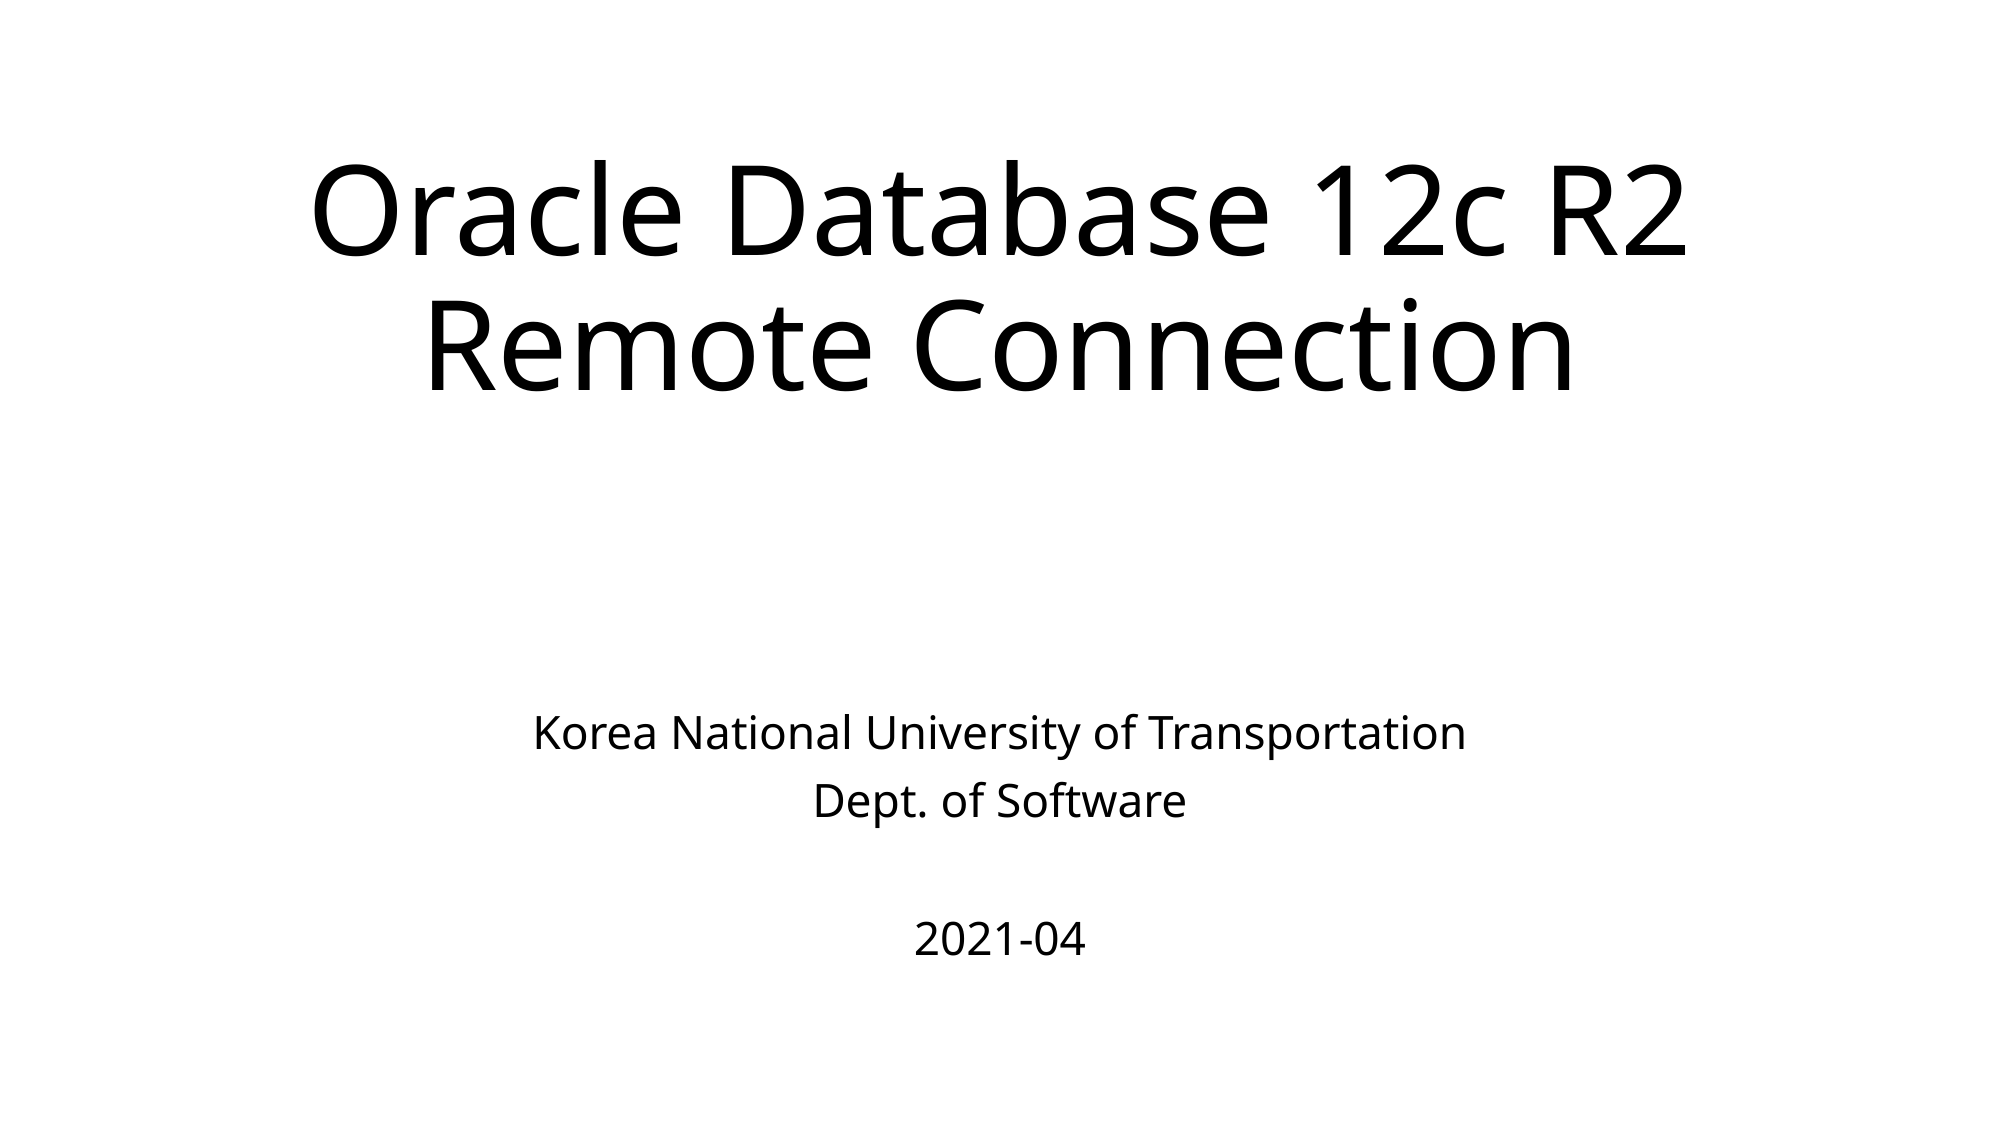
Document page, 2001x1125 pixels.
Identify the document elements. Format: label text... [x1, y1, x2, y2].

subtitle Korea National University of Transportation Dept. of Software 2021-04 [249, 701, 1750, 974]
title Oracle Database 12c R2 Remote Connection [249, 86, 1750, 479]
